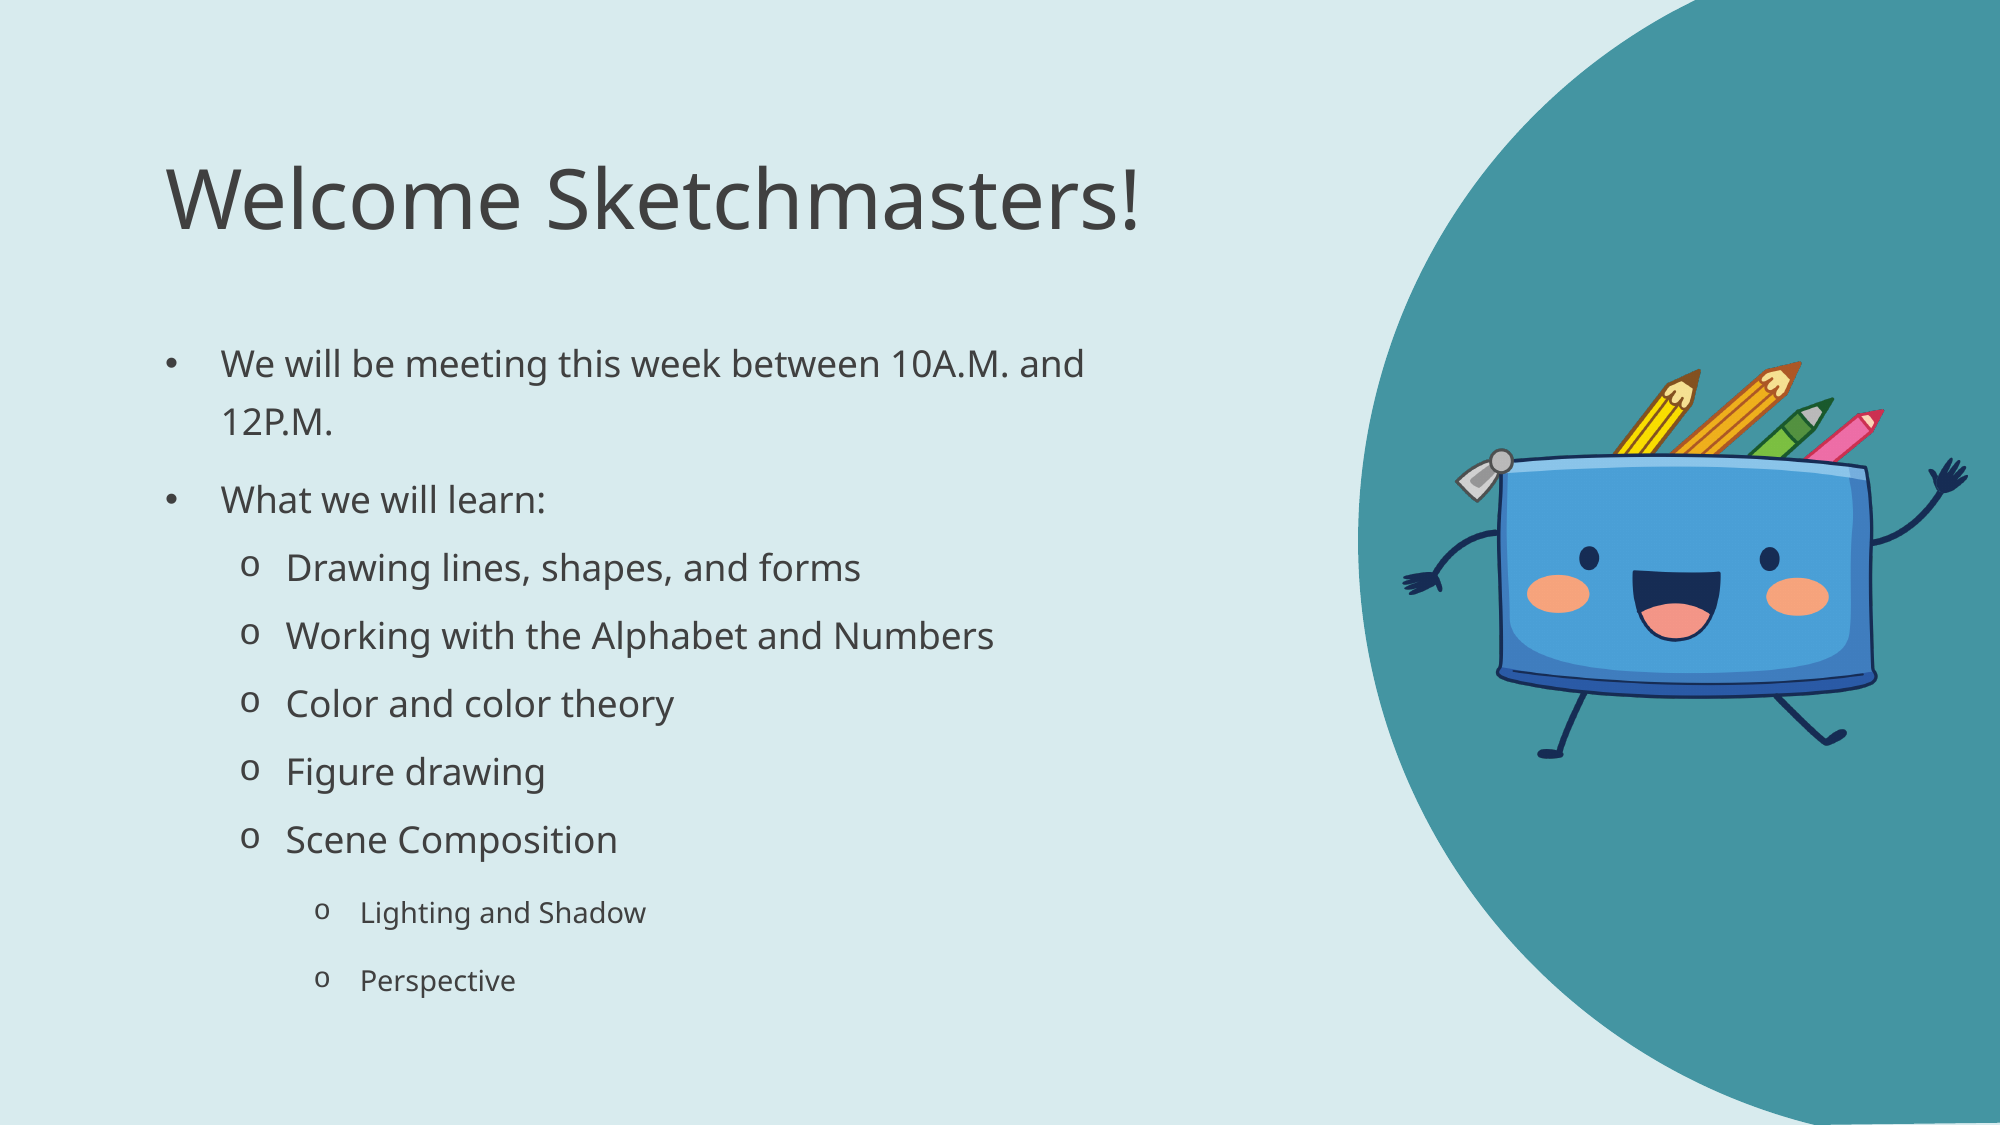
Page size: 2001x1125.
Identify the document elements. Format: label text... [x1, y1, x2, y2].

title Welcome Sketchmasters! [150, 149, 1200, 263]
picture [1402, 361, 1968, 759]
text_box [1357, 0, 2000, 1125]
list We will be meeting this week between 10A.M. and 12P.M. What we will learn: Drawing lines, shapes, and forms Working with the Alphabet and Numbers Color and color theory Figure drawing Scene Composition Lighting and Shadow Perspective [150, 319, 1200, 1010]
